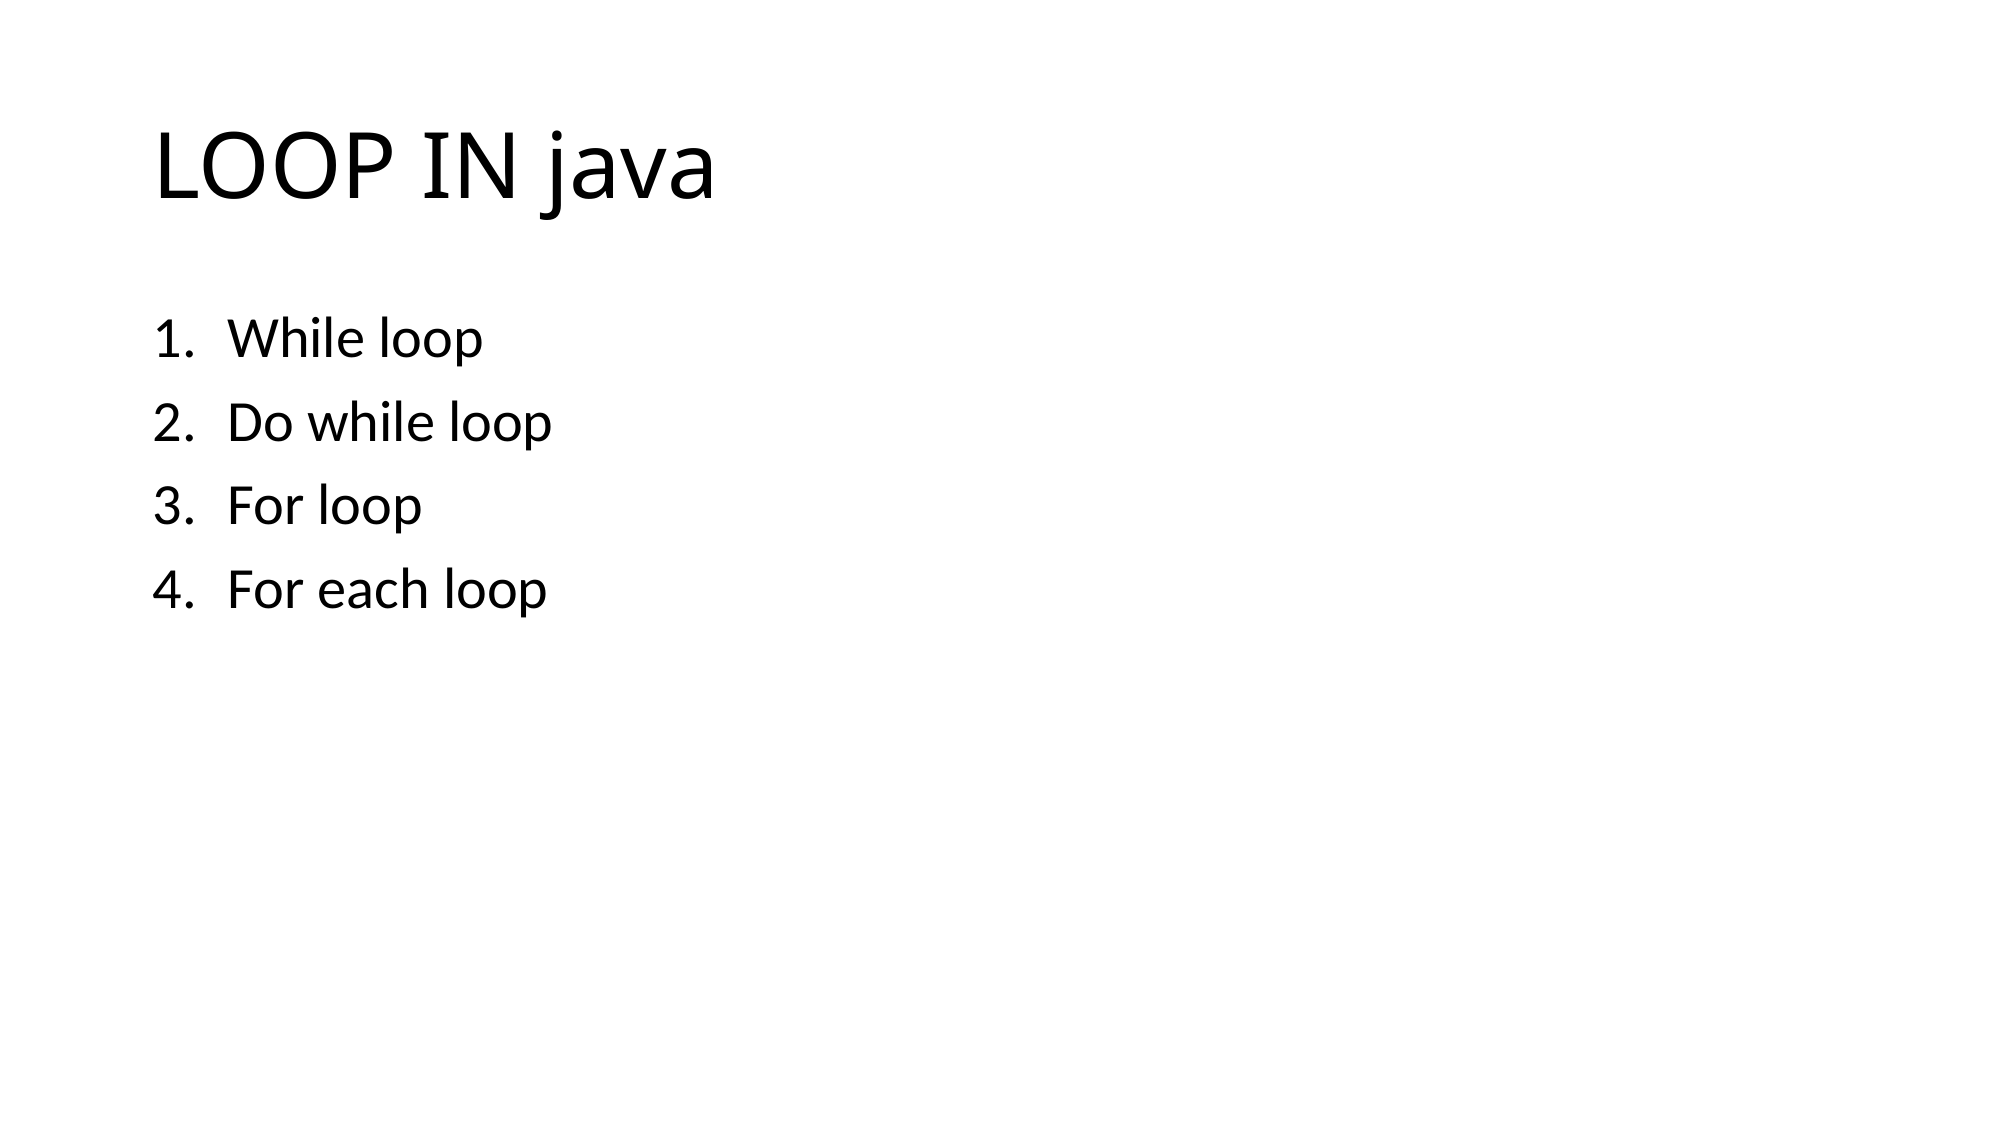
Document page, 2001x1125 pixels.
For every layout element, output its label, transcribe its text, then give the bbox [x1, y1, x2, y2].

title LOOP IN java [137, 59, 1863, 278]
list While loop Do while loop For loop For each loop [137, 299, 1863, 1014]
